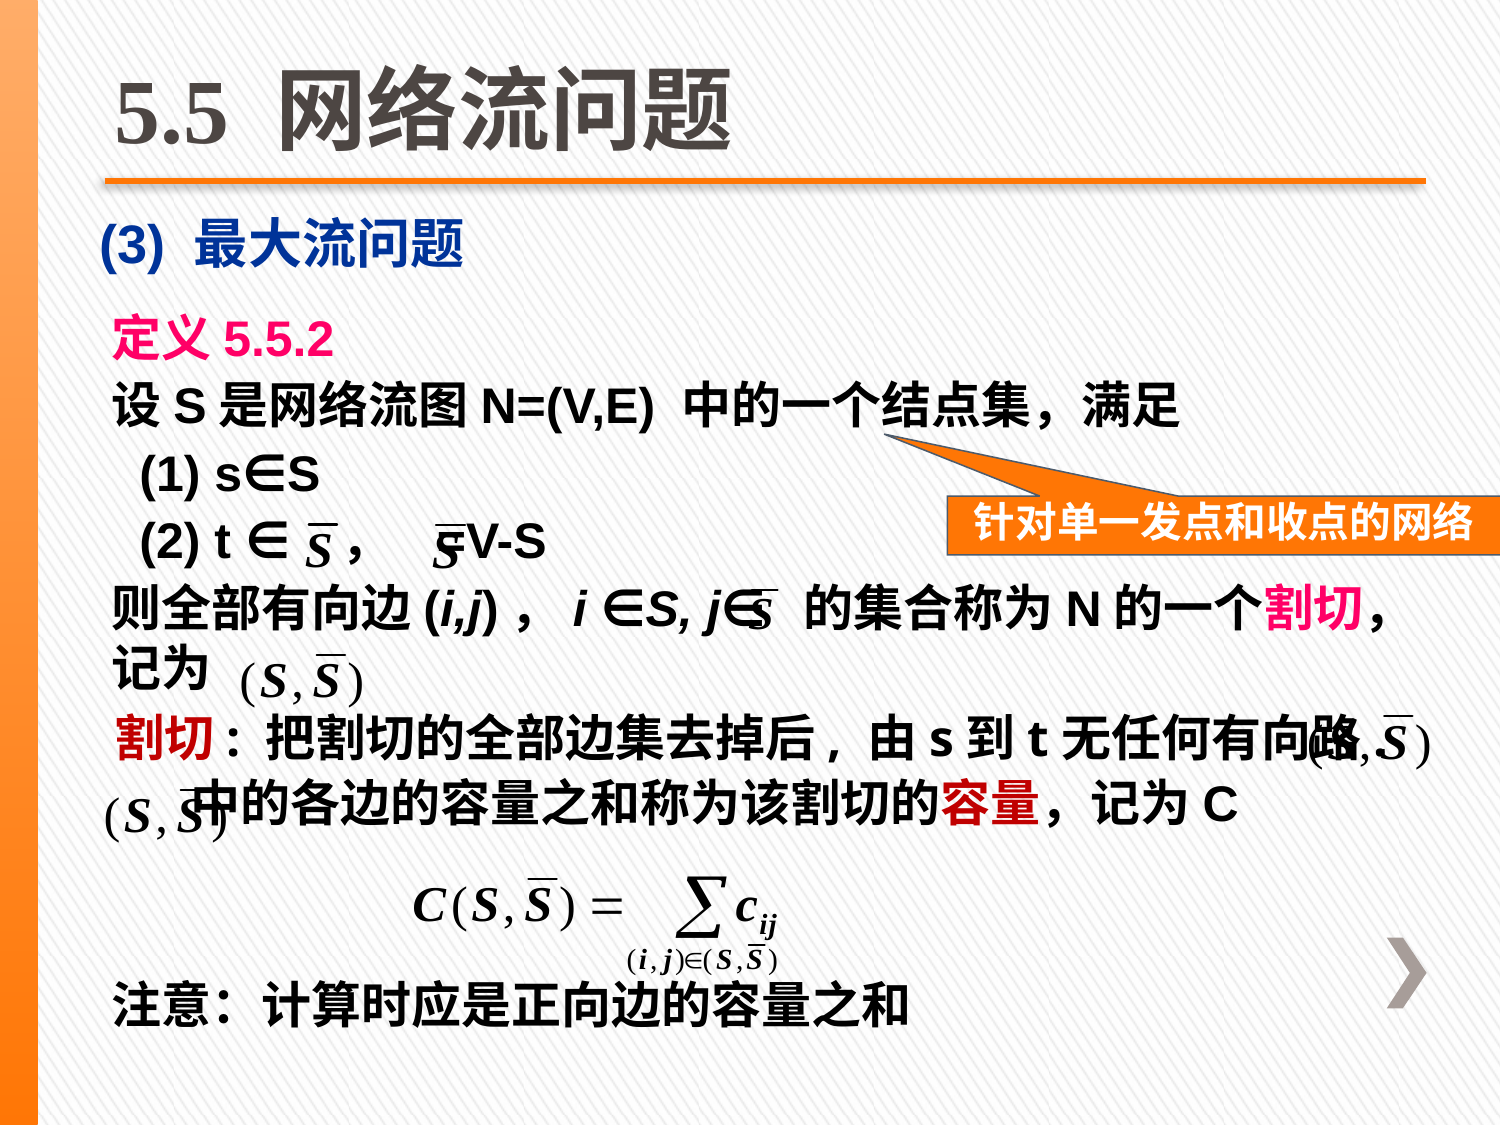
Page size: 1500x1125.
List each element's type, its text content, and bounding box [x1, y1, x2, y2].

text_box [96, 777, 236, 854]
text_box [1299, 704, 1439, 781]
text_box [421, 512, 479, 582]
text_box [0, 281, 37, 285]
text_box [232, 642, 372, 719]
text_box 割切: 把割切的全部边集去掉后, 由s到t无任何有向路. [99, 698, 1500, 774]
text_box [405, 867, 790, 985]
title 5.5 网络流问题 [99, 0, 1422, 170]
text_box 定义5.5.2 设S是网络流图N=(V,E) 中的一个结点集，满足 (1) s∈S (2) t ∈ ， =V-S 则全部有向边(i,j)，i ∈S, j∈ 的集合称为N的一个割切，记为 中的各边的容量之和称为该割切的容量，记为C 注意：计算时应是正向边的容量之和 [96, 298, 1441, 1042]
text_box 针对单一发点和收点的网络 [884, 434, 1500, 555]
text_box (3) 最大流问题 [70, 209, 888, 283]
text_box [738, 579, 790, 641]
text_box [294, 512, 350, 580]
